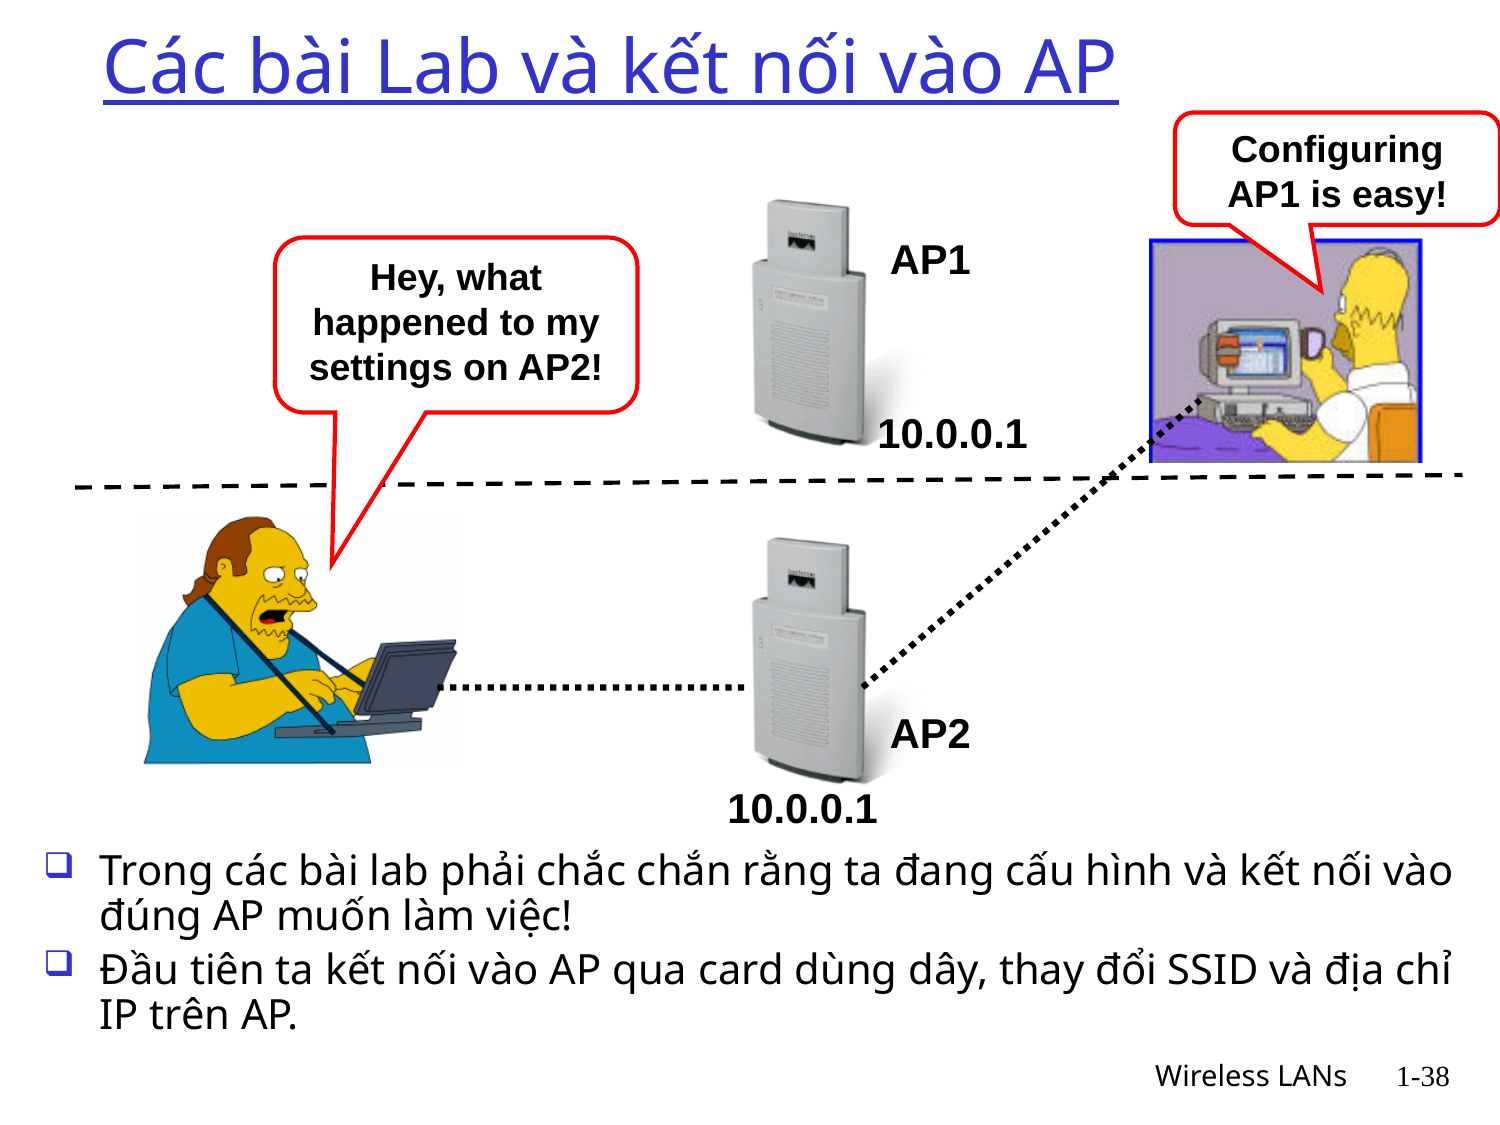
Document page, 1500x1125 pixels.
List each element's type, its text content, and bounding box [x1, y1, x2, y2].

text_box 10.0.0.1 [862, 399, 1088, 465]
text_box AP1 [932, 224, 1013, 290]
slide_number 1-38 [1362, 1049, 1466, 1125]
picture [749, 199, 928, 451]
picture [137, 512, 463, 767]
text_box AP2 [932, 699, 1013, 765]
text_box 10.0.0.1 [712, 774, 938, 840]
text_box Configuring AP1 is easy! [1174, 112, 1500, 235]
title Các bài Lab và kết nối vào AP [87, 0, 1500, 158]
list Trong các bài lab phải chắc chắn rằng ta đang cấu hình và kết nối vào đúng AP muốn làm việc! Đầu tiên ta kết nối vào AP qua card dùng dây, thay đổi SSID và địa chỉ IP trên AP. [28, 842, 1500, 1025]
text_box Hey, what happened to my settings on AP2! [274, 237, 638, 510]
picture [1149, 237, 1426, 463]
footer Wireless LANs [887, 1049, 1362, 1125]
picture [749, 537, 928, 788]
